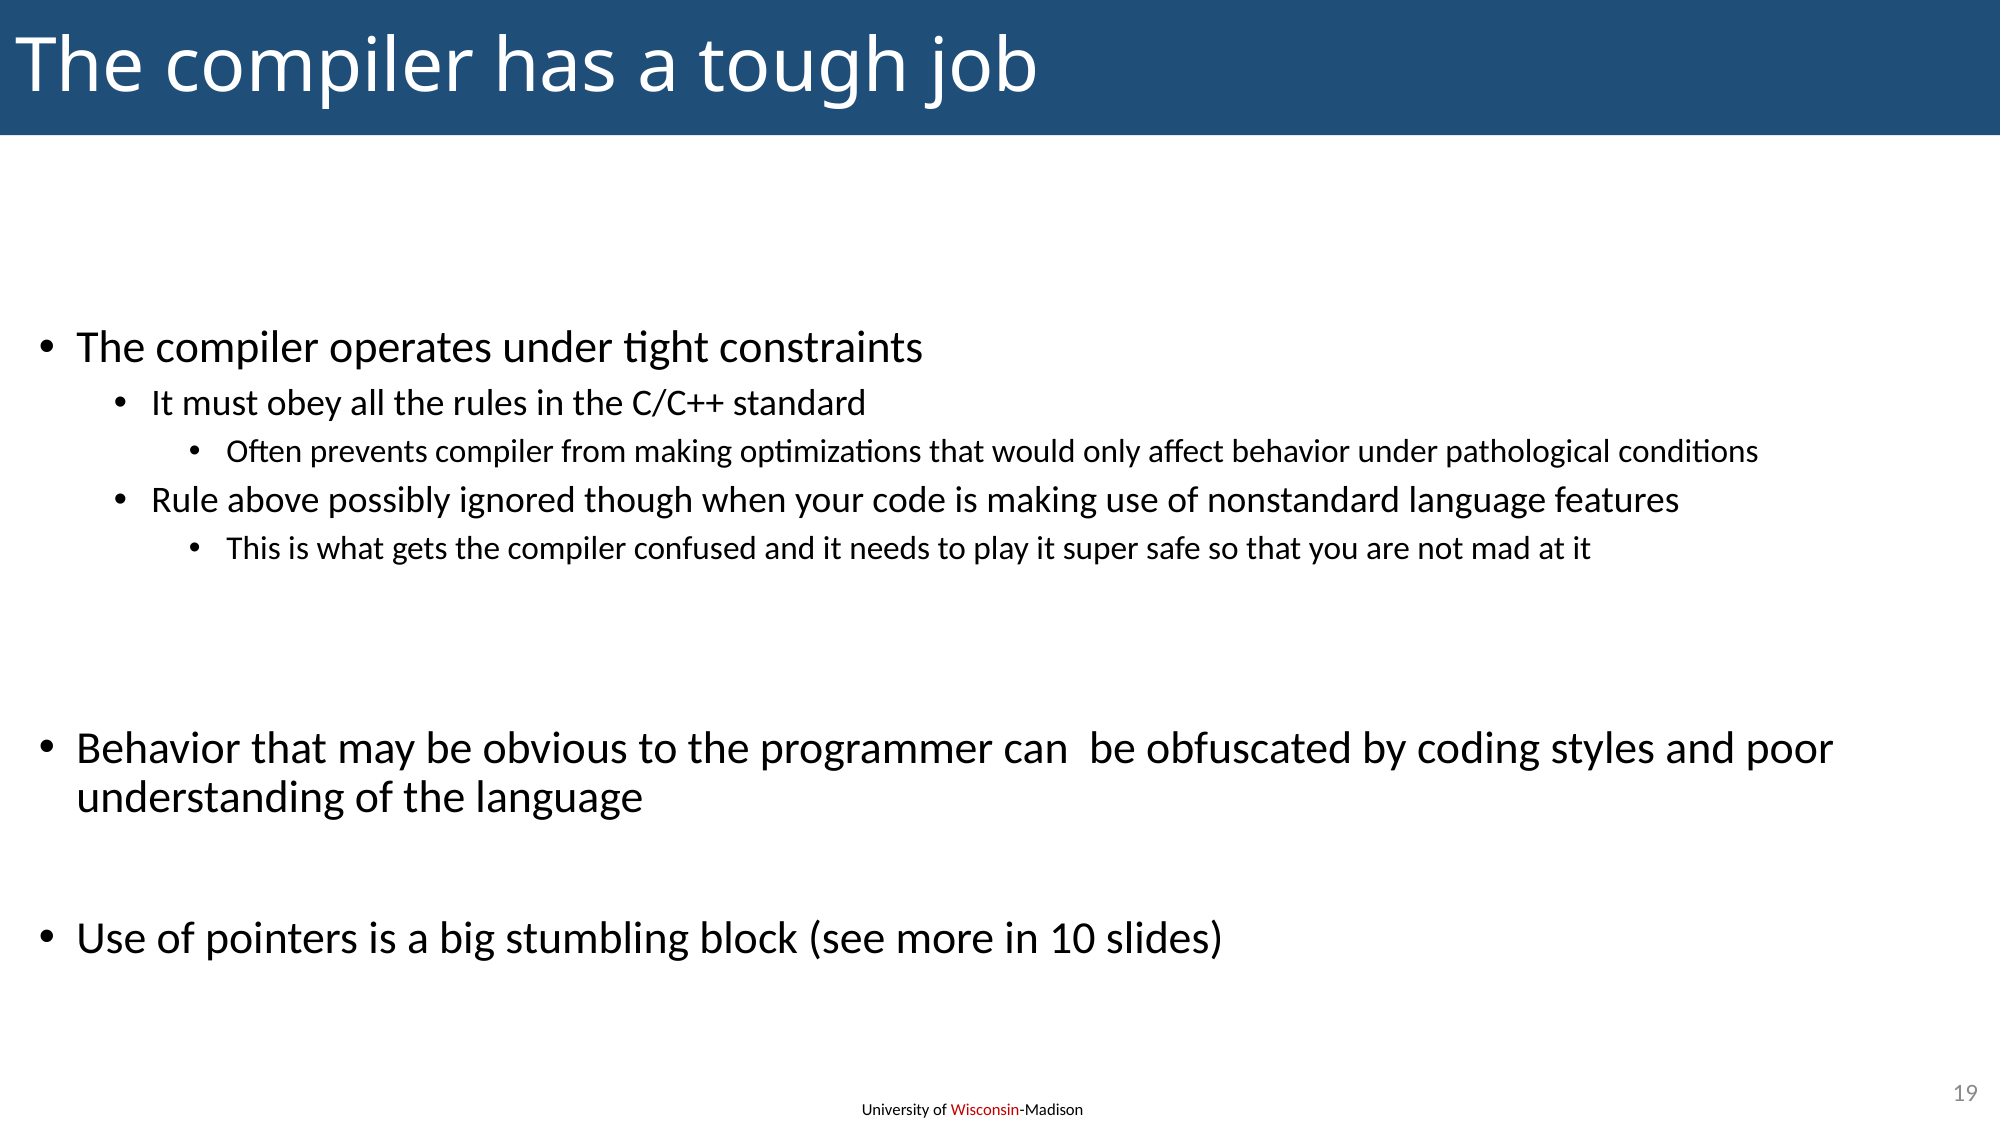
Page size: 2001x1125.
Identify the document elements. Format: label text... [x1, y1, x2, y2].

title The compiler has a tough job [0, 0, 2000, 136]
slide_number 19 [1879, 1069, 1994, 1114]
list The compiler operates under tight constraints It must obey all the rules in the C/C++ standard Often prevents compiler from making optimizations that would only affect behavior under pathological conditions Rule above possibly ignored though when your code is making use of nonstandard language features This is what gets the compiler confused and it needs to play it super safe so that you are not mad at it Behavior that may be obvious to the programmer can be obfuscated by coding styles and poor understanding of the language Use of pointers is a big stumbling block (see more in 10 slides) [24, 245, 1987, 1055]
